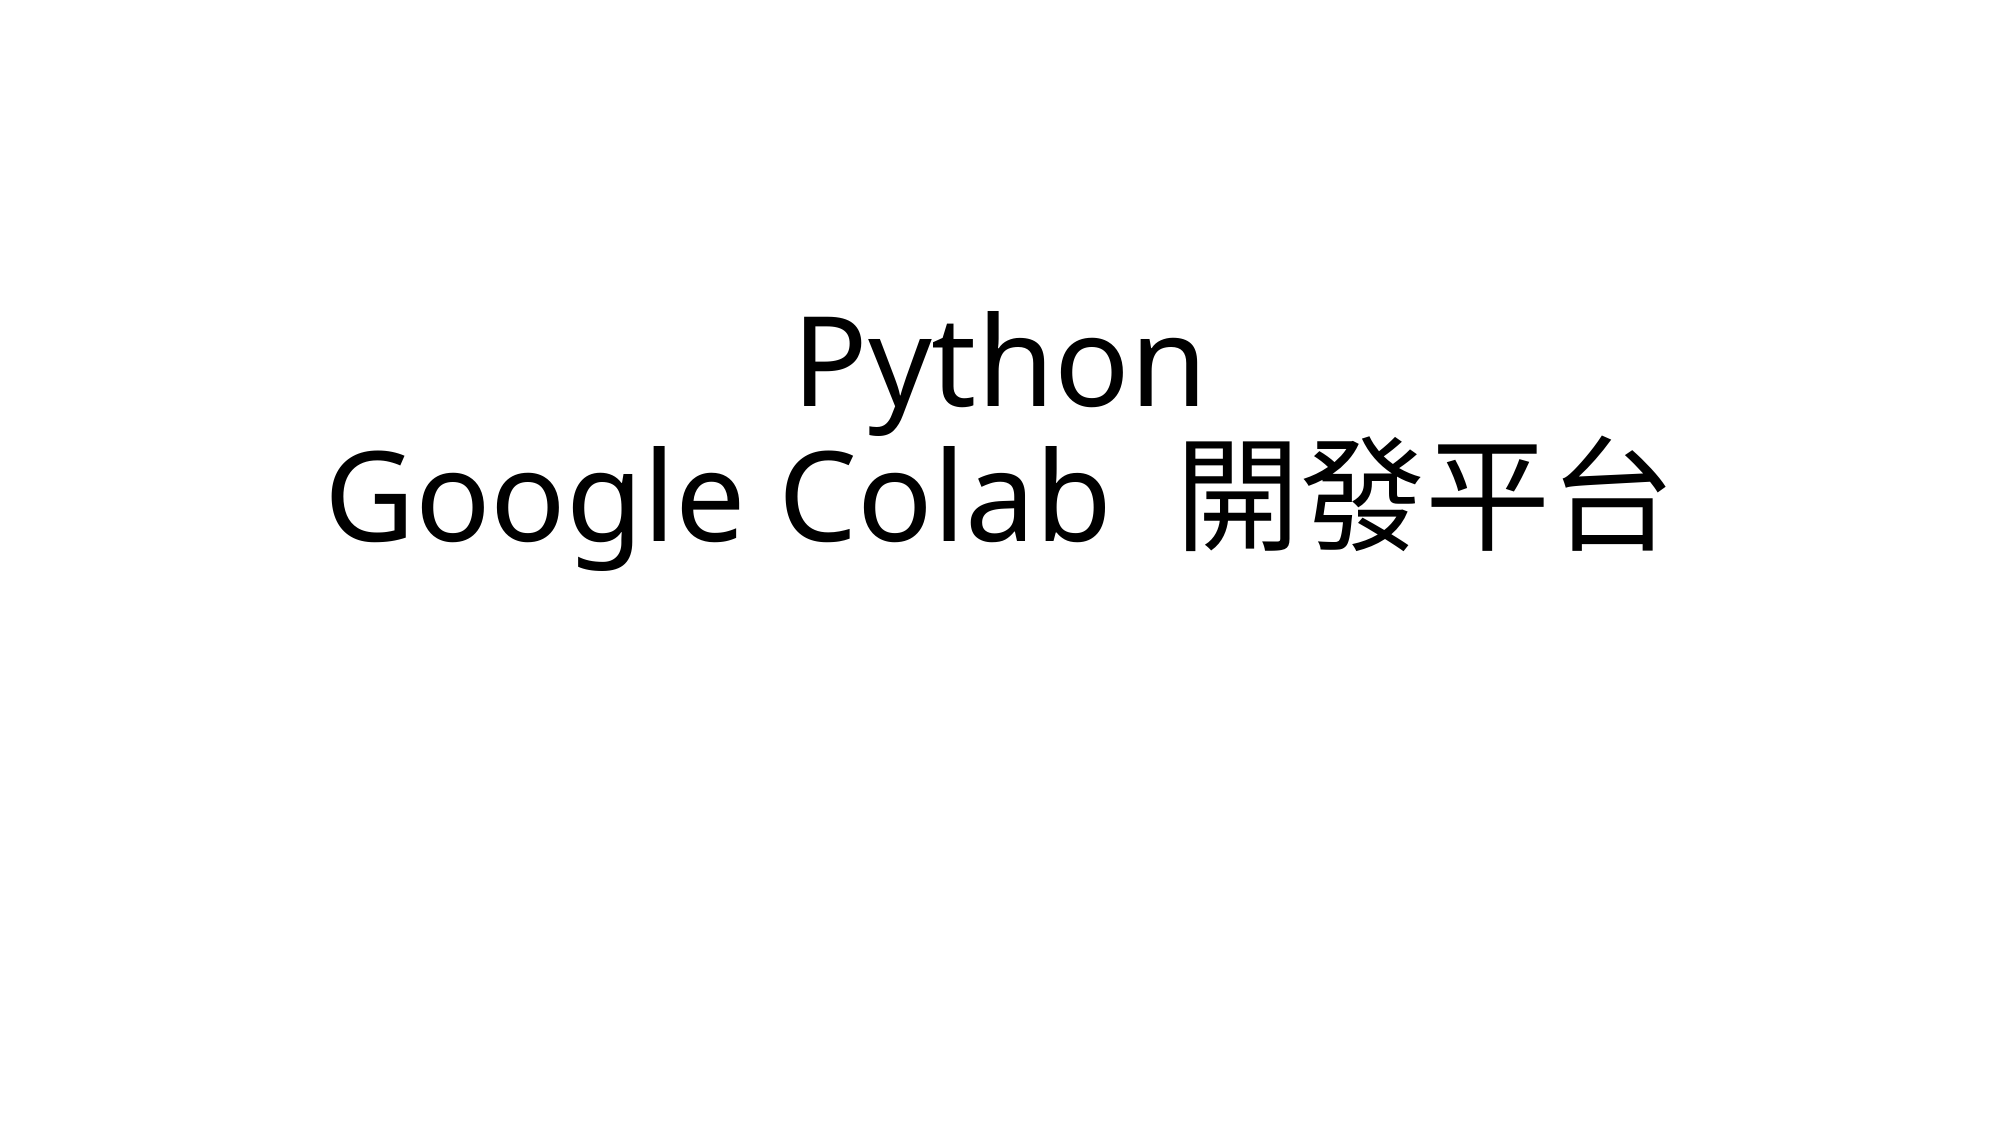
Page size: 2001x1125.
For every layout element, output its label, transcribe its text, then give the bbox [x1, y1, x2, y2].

title Python Google Colab 開發平台 [249, 184, 1750, 576]
